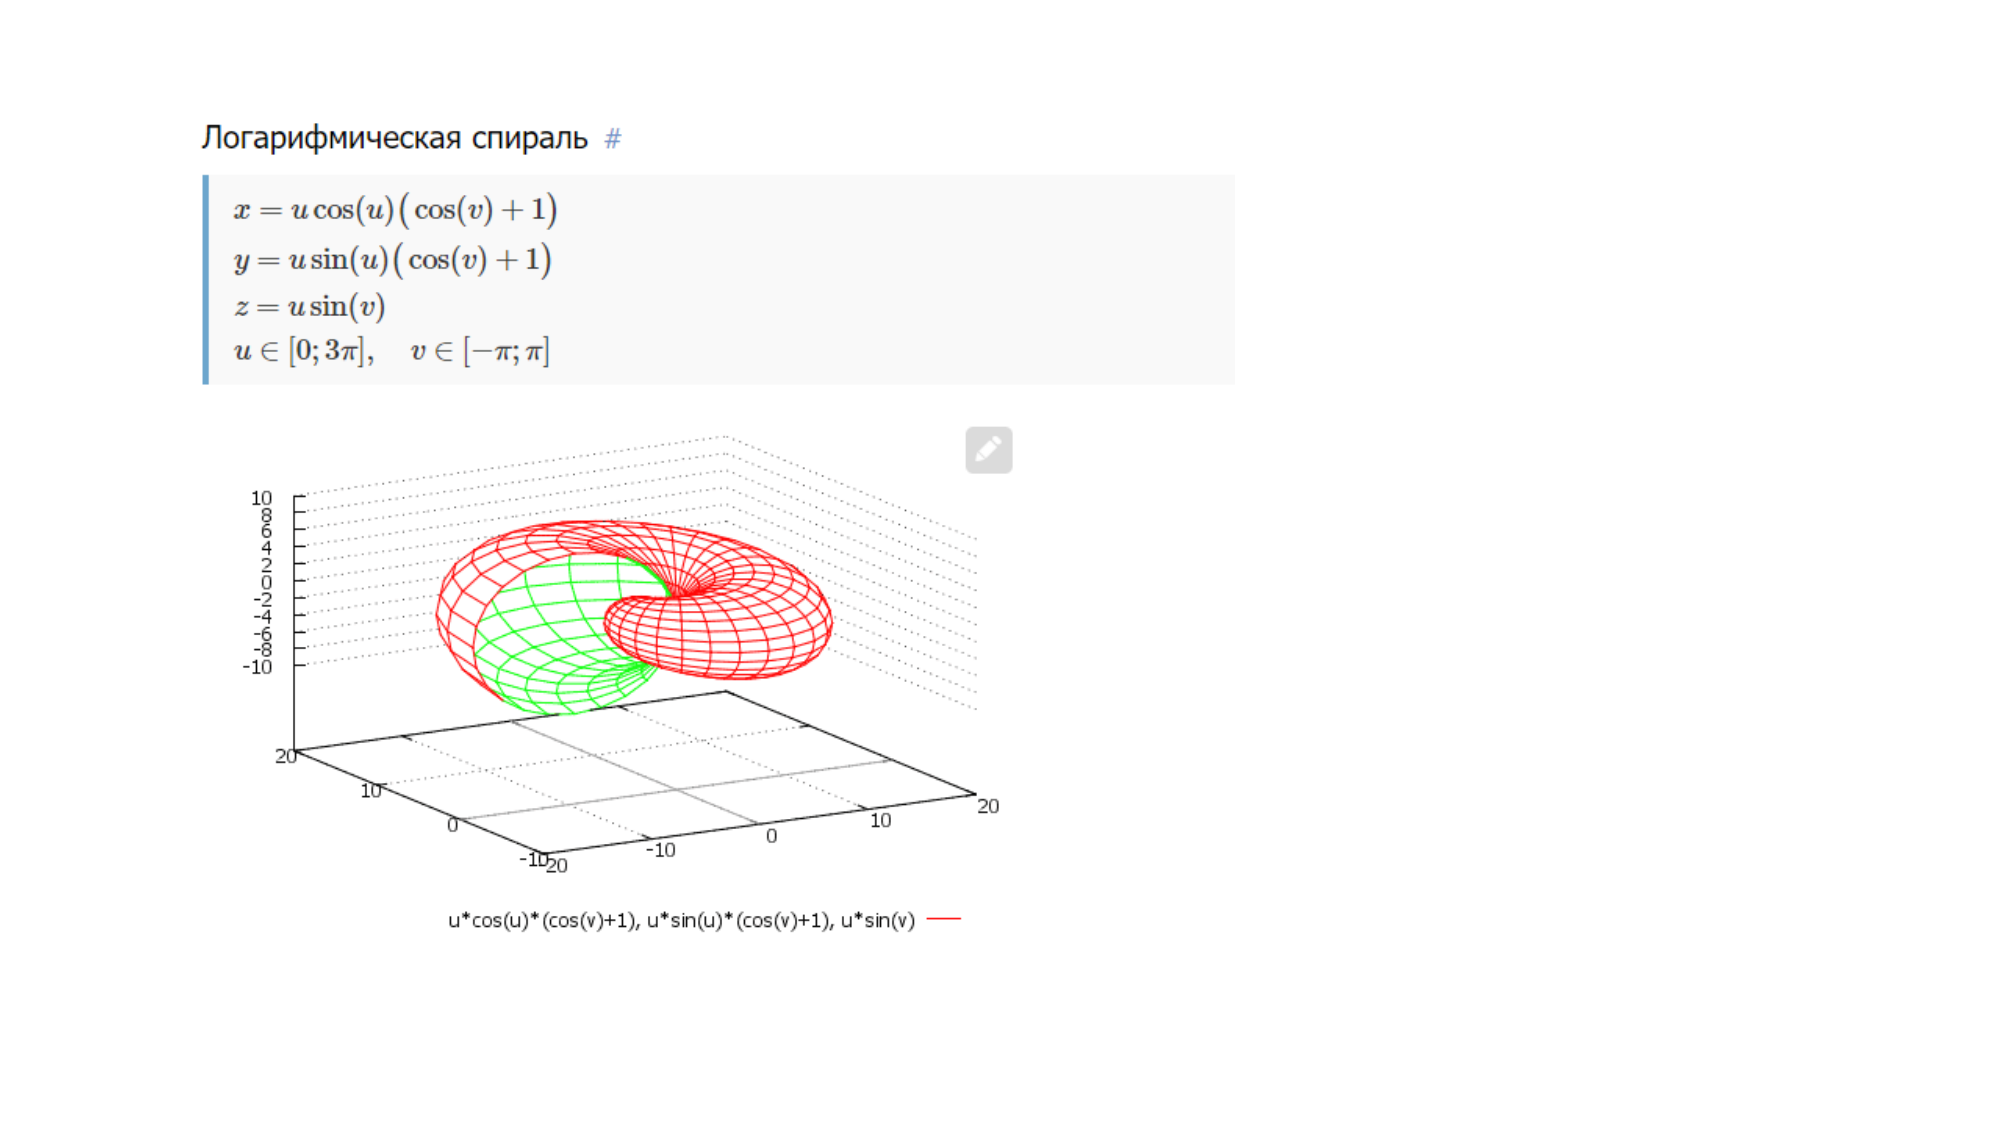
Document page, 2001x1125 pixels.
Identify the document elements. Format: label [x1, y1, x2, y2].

picture [195, 108, 1235, 940]
